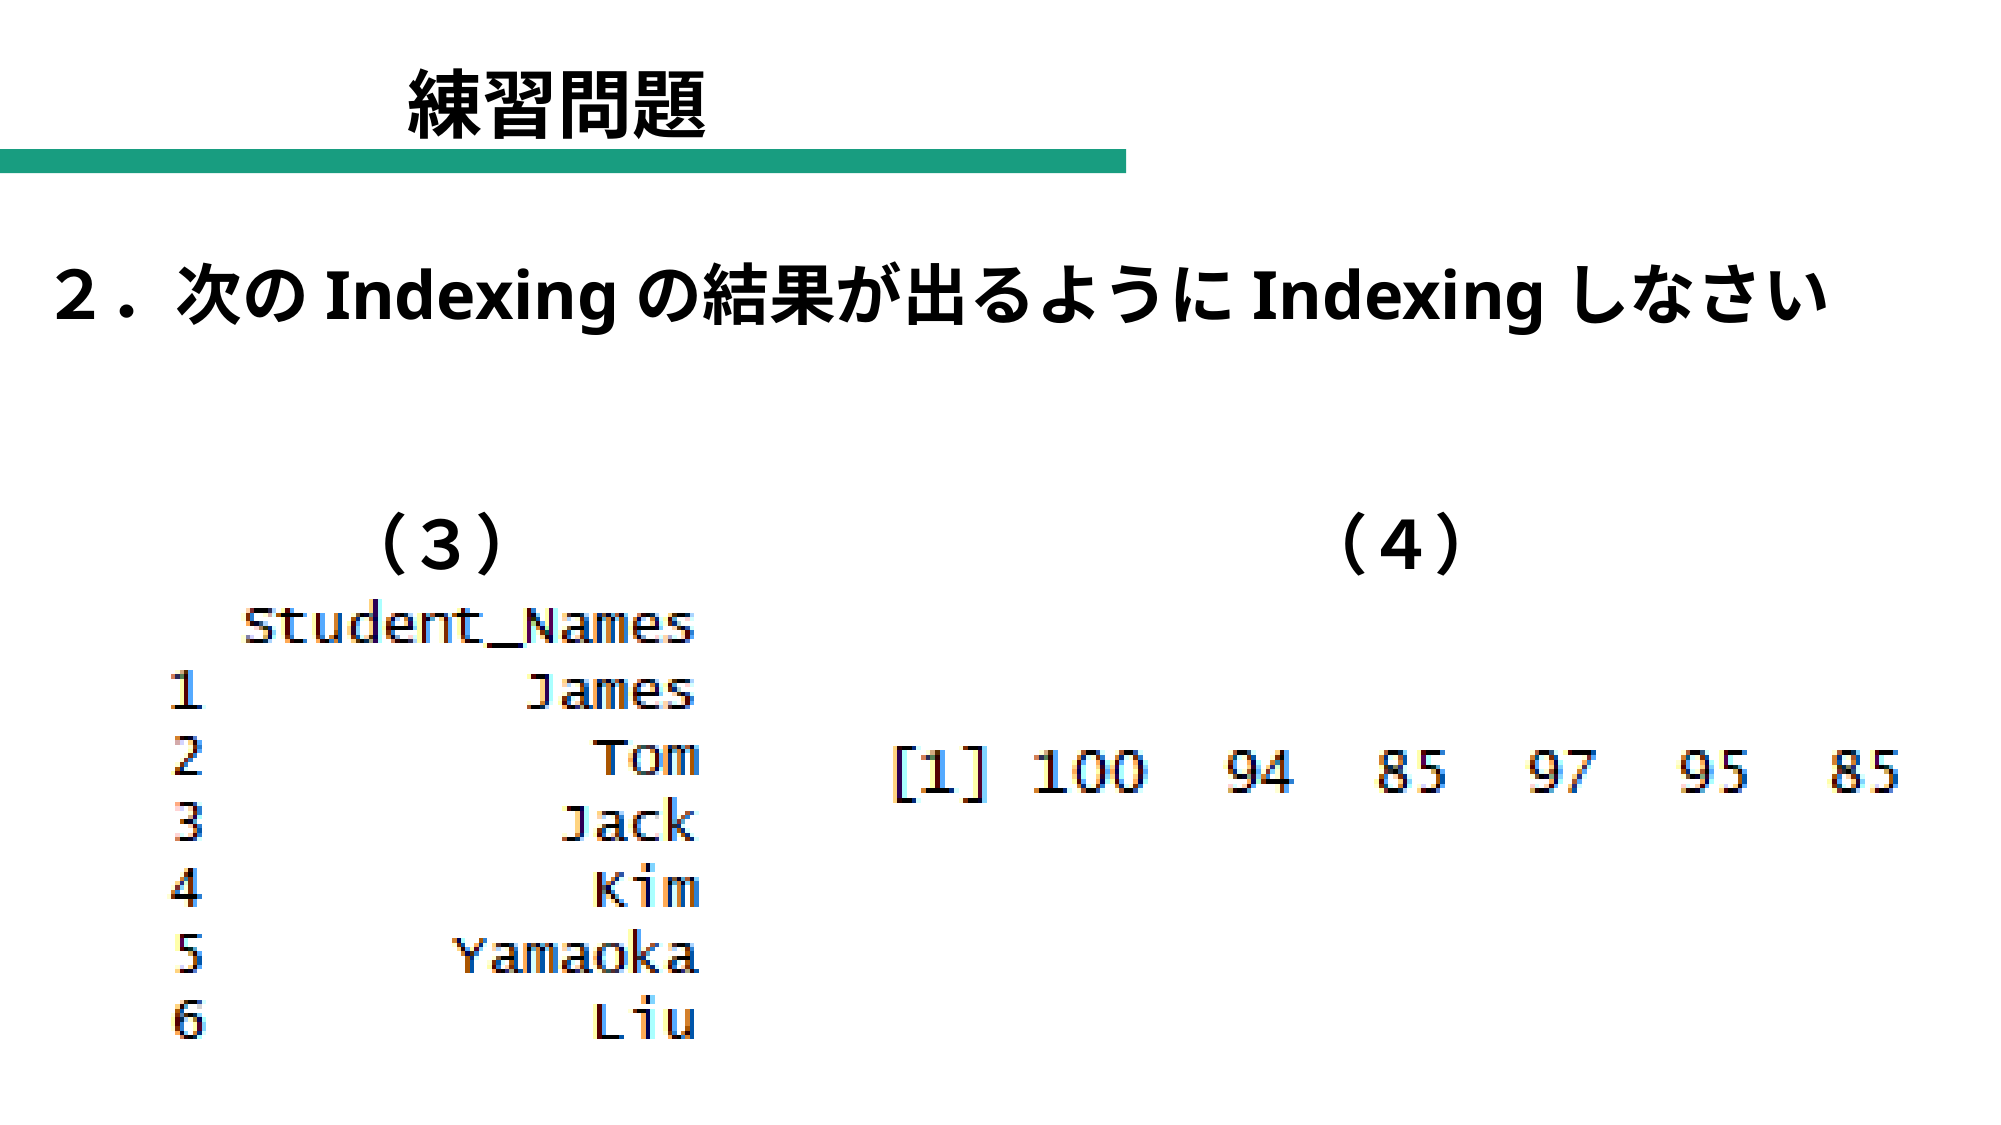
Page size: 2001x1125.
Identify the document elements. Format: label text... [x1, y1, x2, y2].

picture [879, 732, 1927, 813]
text_box （４） [1286, 495, 1521, 590]
text_box 練習問題 [27, 49, 1087, 148]
text_box （３） [327, 495, 562, 590]
picture [167, 591, 721, 1053]
text_box ２．次のIndexingの結果が出るようにIndexingしなさい [27, 245, 1892, 341]
text_box [0, 148, 1127, 174]
